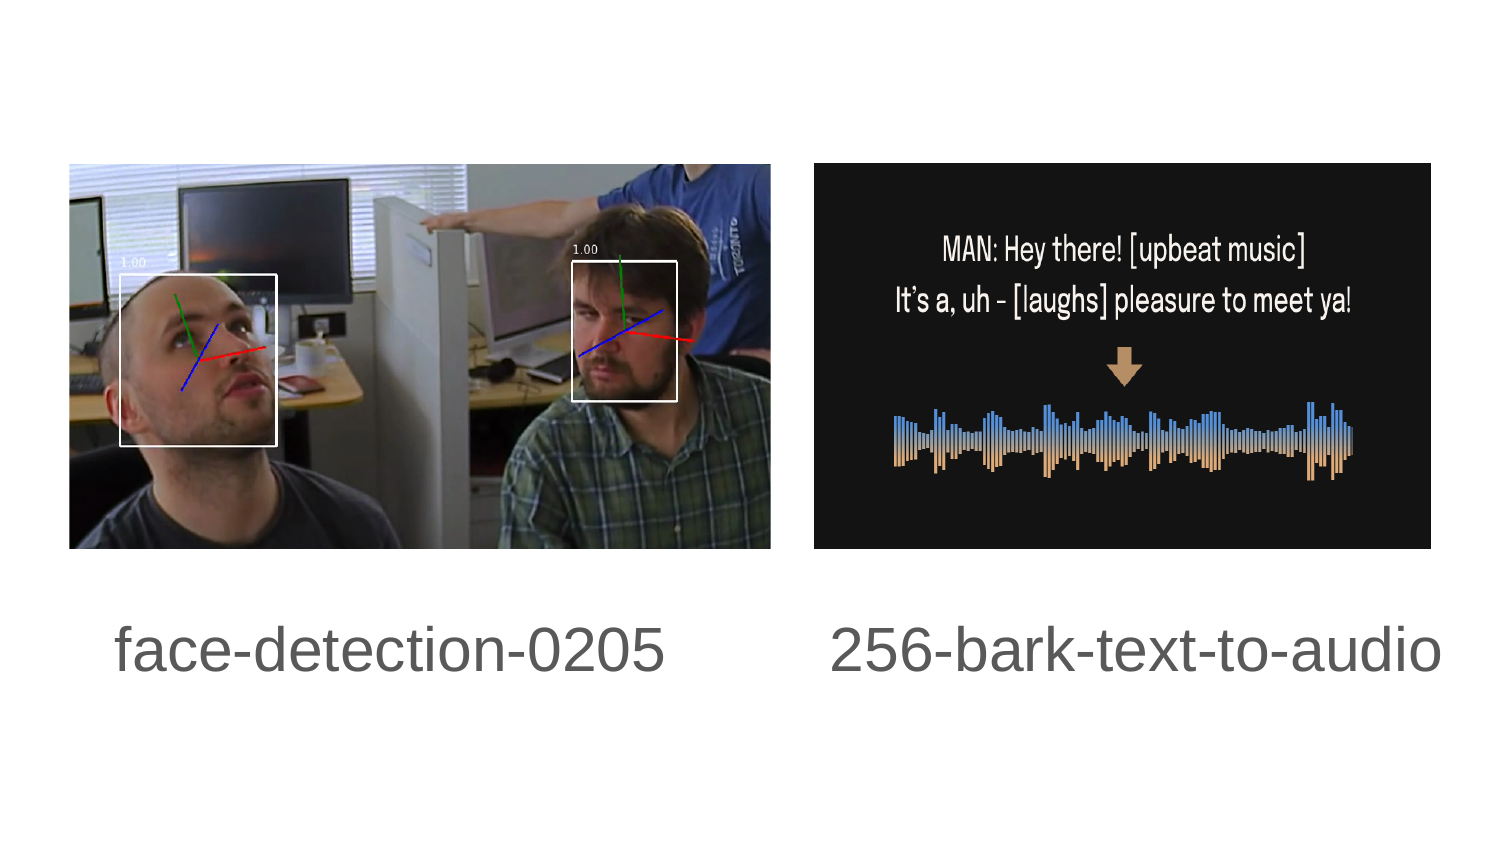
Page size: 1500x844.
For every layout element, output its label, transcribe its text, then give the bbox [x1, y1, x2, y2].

text_box 256-bark-text-to-audio [814, 593, 1470, 699]
picture [814, 163, 1431, 549]
text_box face-detection-0205 [99, 593, 707, 699]
picture [69, 163, 771, 549]
